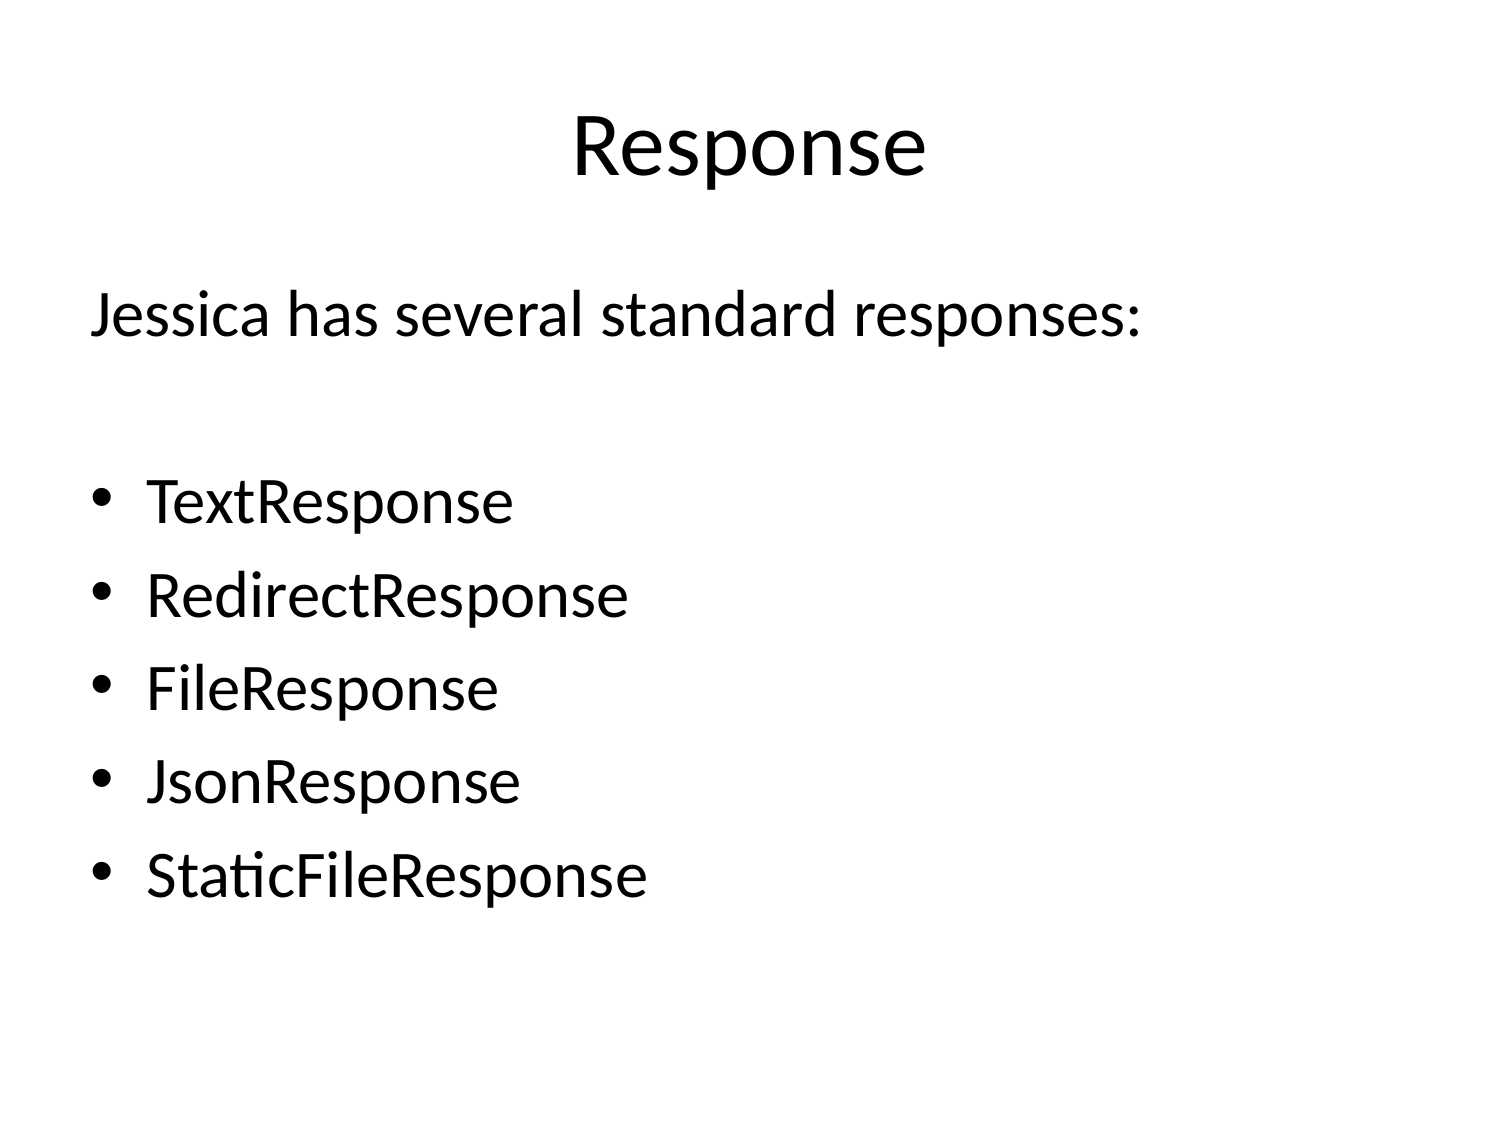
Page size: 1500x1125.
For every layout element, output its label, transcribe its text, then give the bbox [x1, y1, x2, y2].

title Response [75, 45, 1425, 233]
list Jessica has several standard responses: TextResponse RedirectResponse FileResponse JsonResponse StaticFileResponse [75, 262, 1425, 1005]
